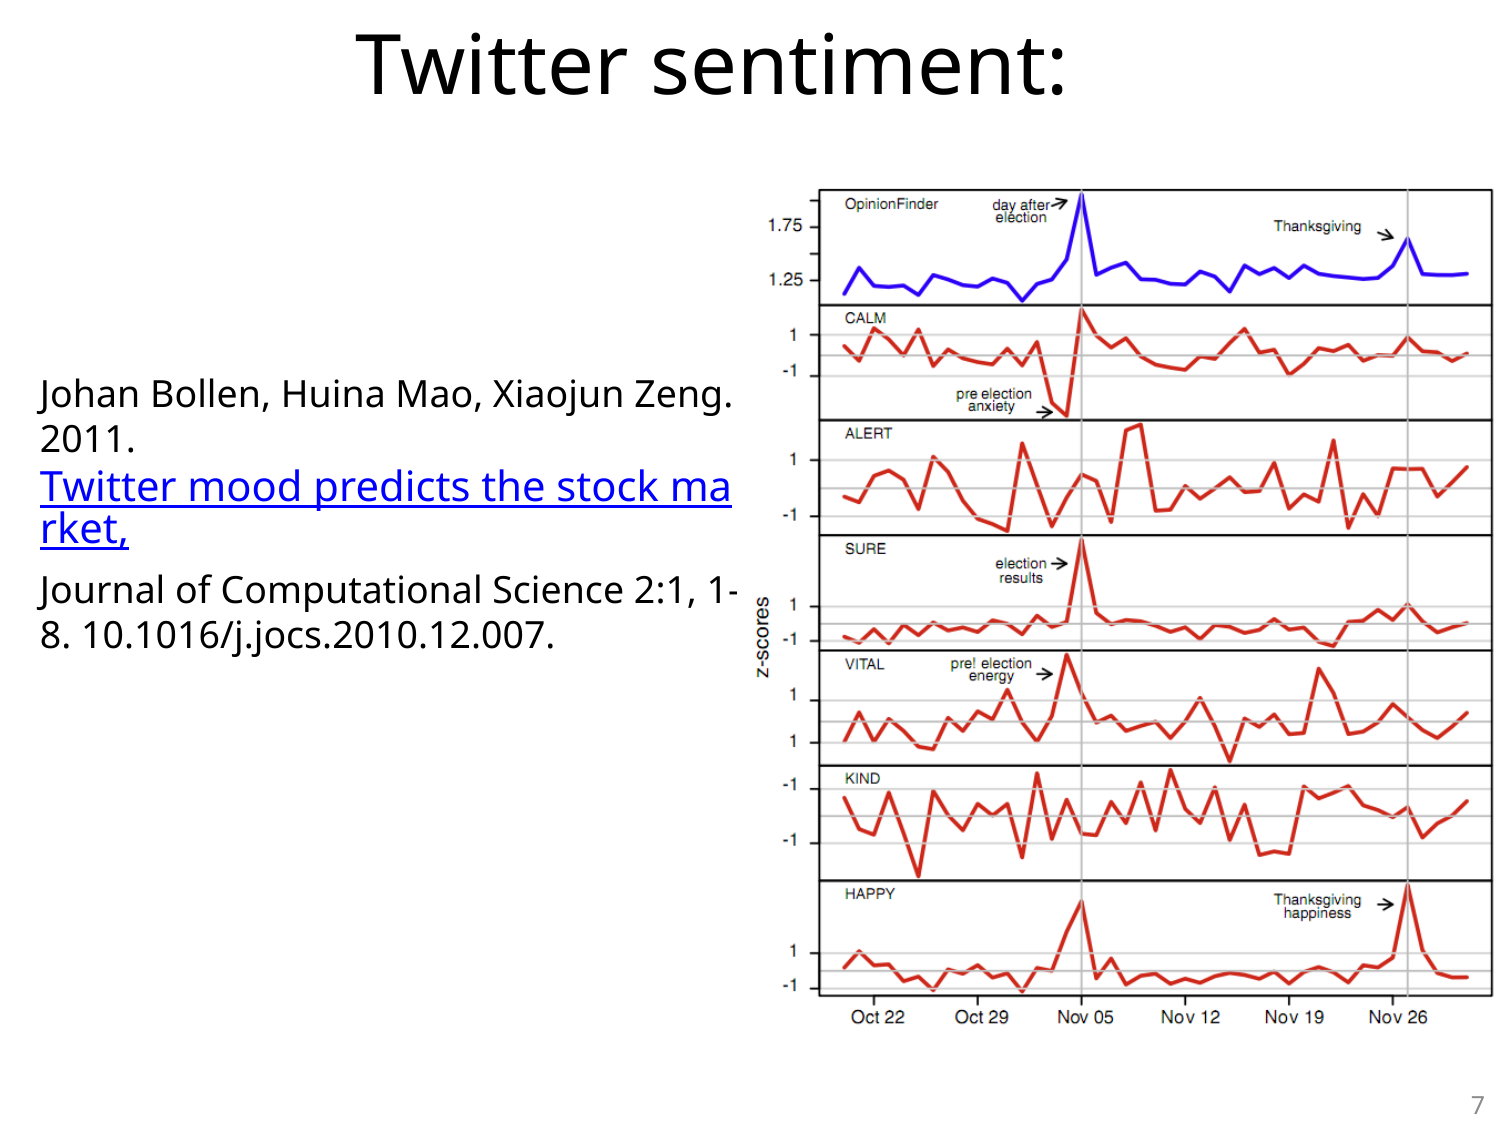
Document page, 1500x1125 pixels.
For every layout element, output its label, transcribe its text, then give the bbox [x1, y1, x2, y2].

list Johan Bollen, Huina Mao, Xiaojun Zeng. 2011. Twitter mood predicts the stock market, Journal of Computational Science 2:1, 1-8. 10.1016/j.jocs.2010.12.007. [24, 362, 732, 910]
title Twitter sentiment: [99, 0, 1325, 122]
slide_number 7 [1149, 1087, 1500, 1125]
picture [737, 179, 1500, 1030]
